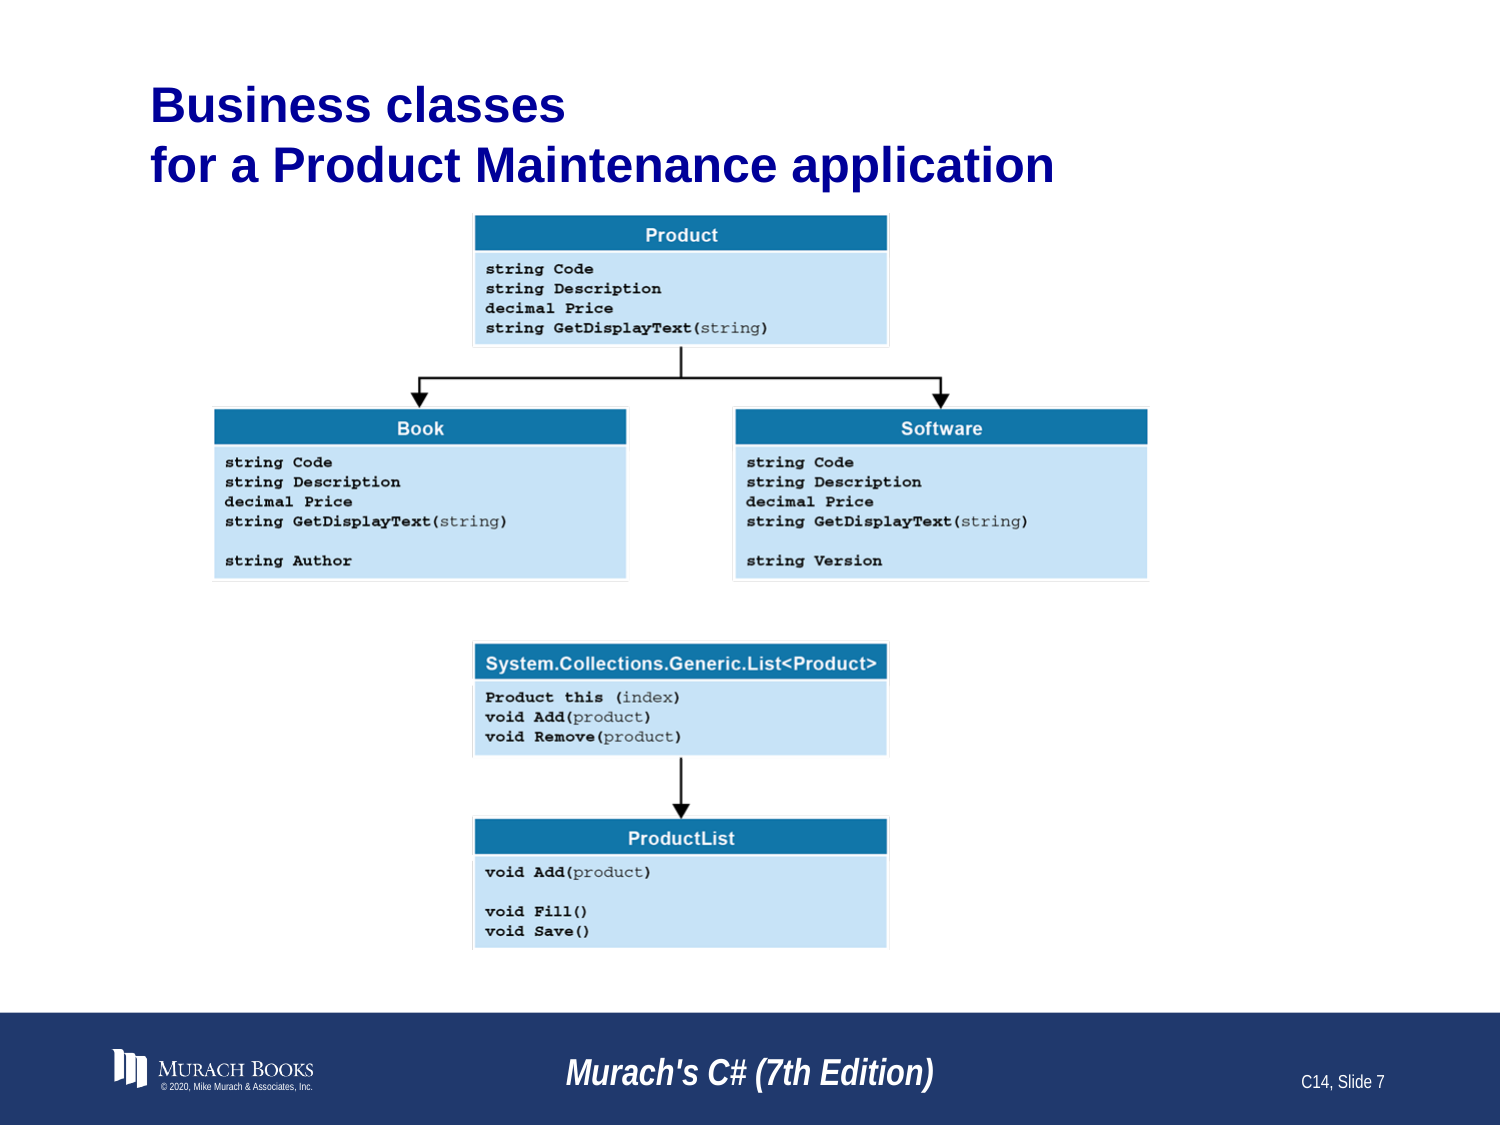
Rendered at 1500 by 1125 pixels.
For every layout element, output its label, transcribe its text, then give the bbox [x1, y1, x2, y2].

title Business classes for a Product Maintenance application [150, 72, 1350, 194]
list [212, 212, 1150, 950]
slide_number Murach's C# (7th Edition) [463, 1025, 1050, 1100]
slide_number C14, Slide 7 [1087, 1025, 1400, 1100]
footer © 2020, Mike Murach & Associates, Inc. [12, 1025, 463, 1100]
